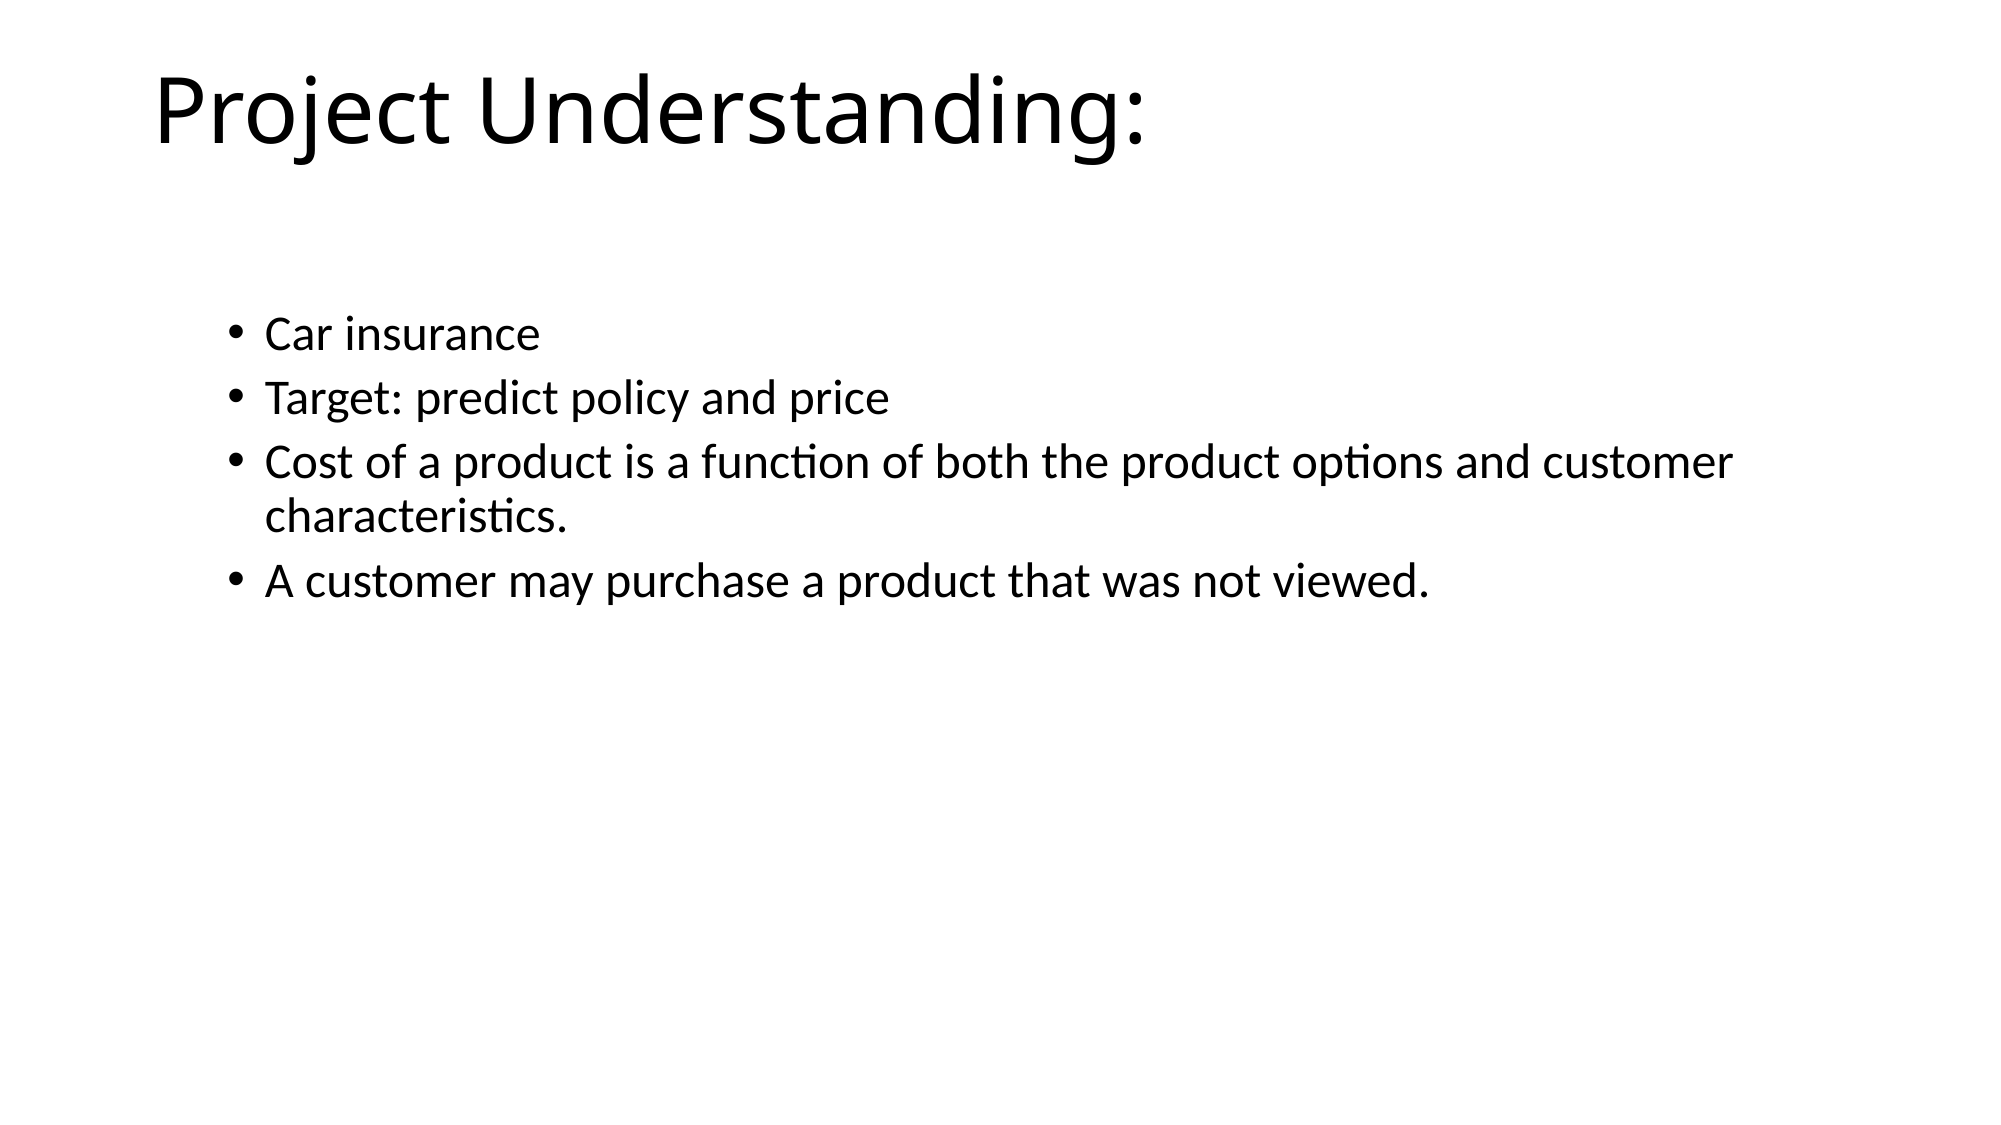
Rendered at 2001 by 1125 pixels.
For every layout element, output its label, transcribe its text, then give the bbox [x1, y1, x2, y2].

title Project Understanding: [137, 59, 1863, 278]
list Car insurance Target: predict policy and price Cost of a product is a function of both the product options and customer characteristics. A customer may purchase a product that was not viewed. [137, 299, 1863, 1014]
